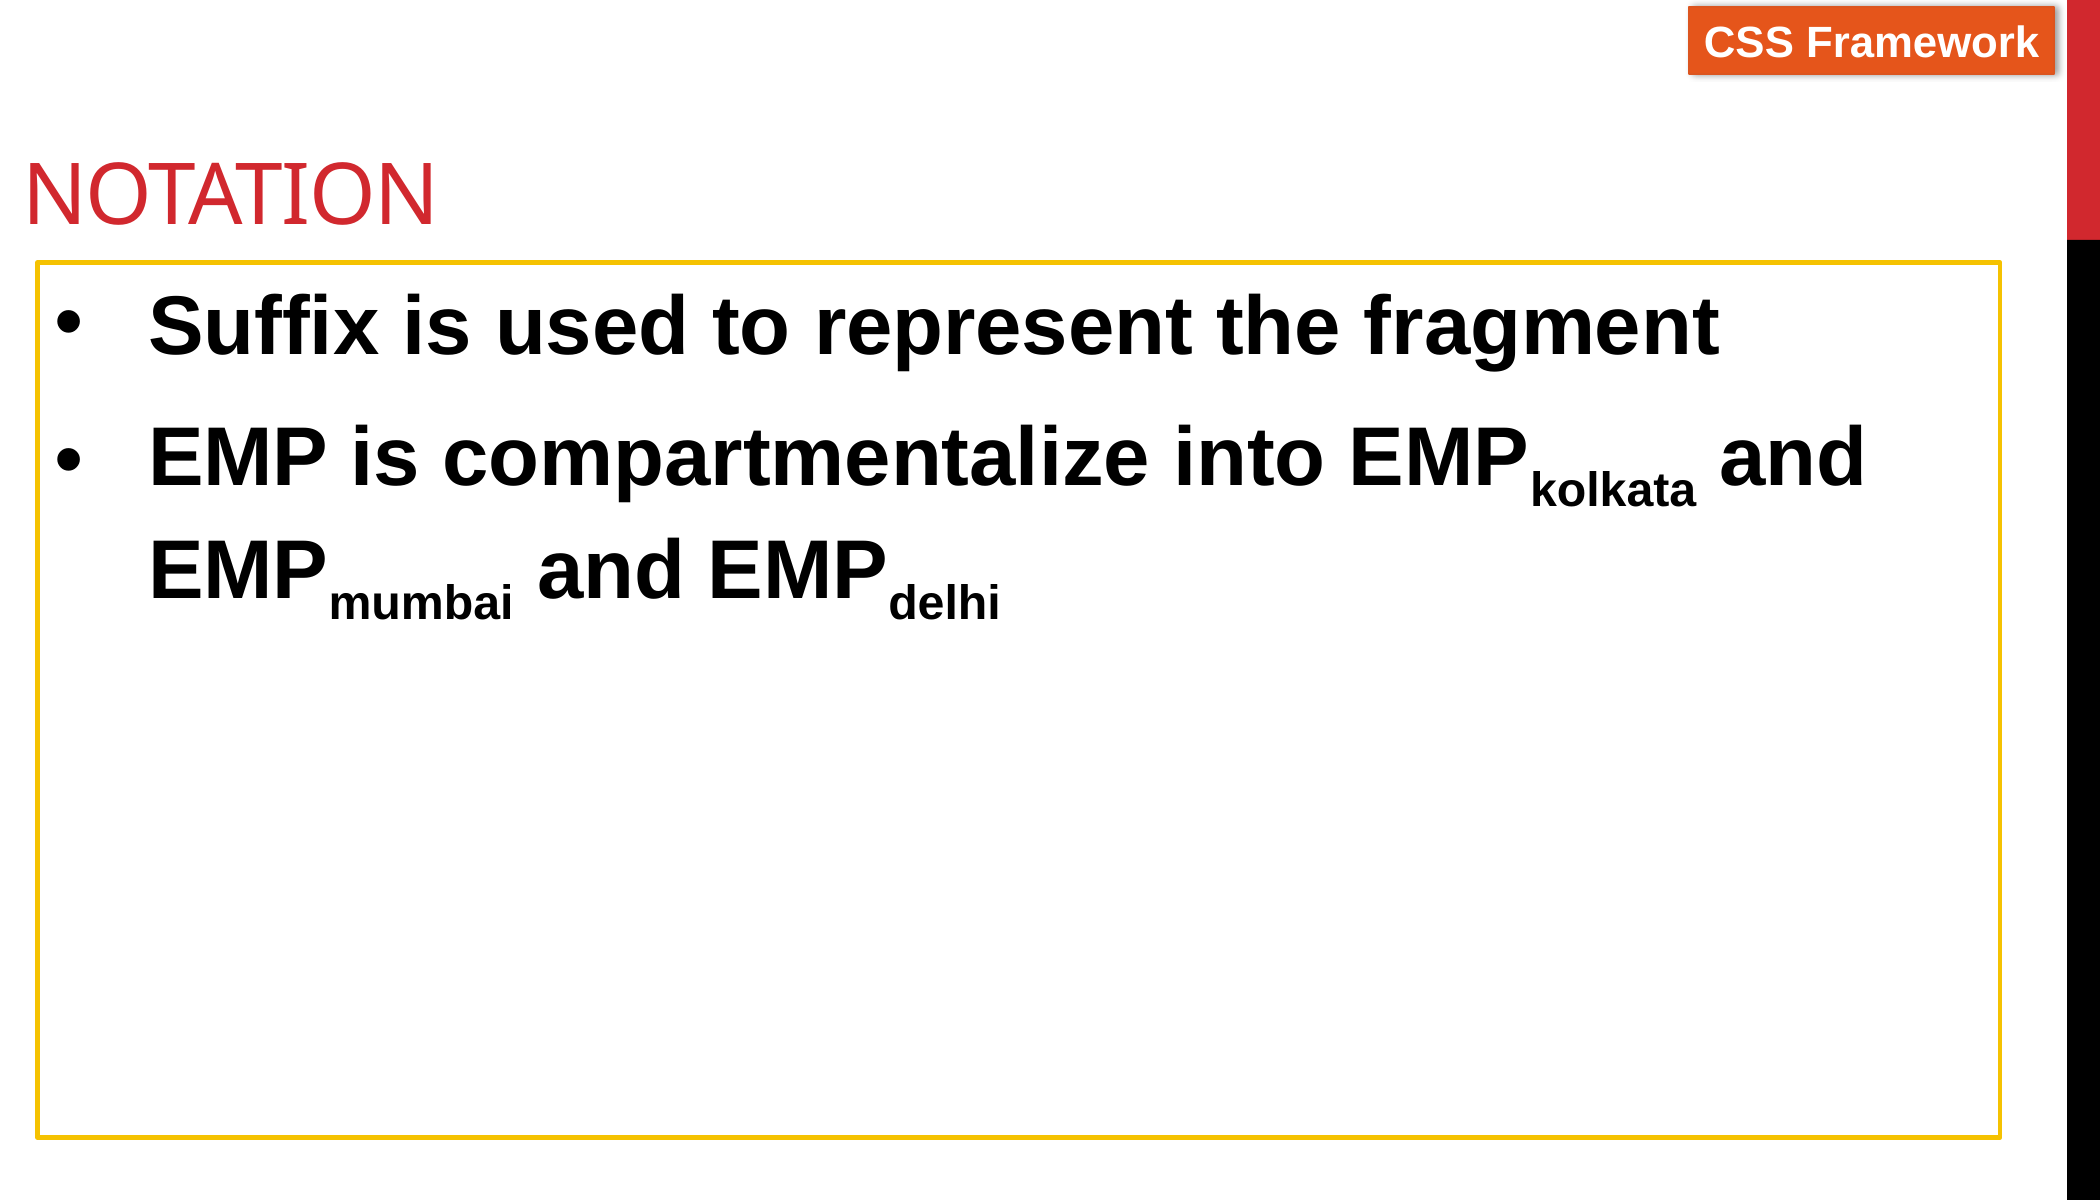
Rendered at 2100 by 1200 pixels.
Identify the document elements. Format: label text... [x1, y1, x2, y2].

title Notation [5, 9, 1225, 250]
list Suffix is used to represent the fragment EMP is compartmentalize into EMPkolkata and EMPmumbai and EMPdelhi [35, 260, 2002, 1140]
